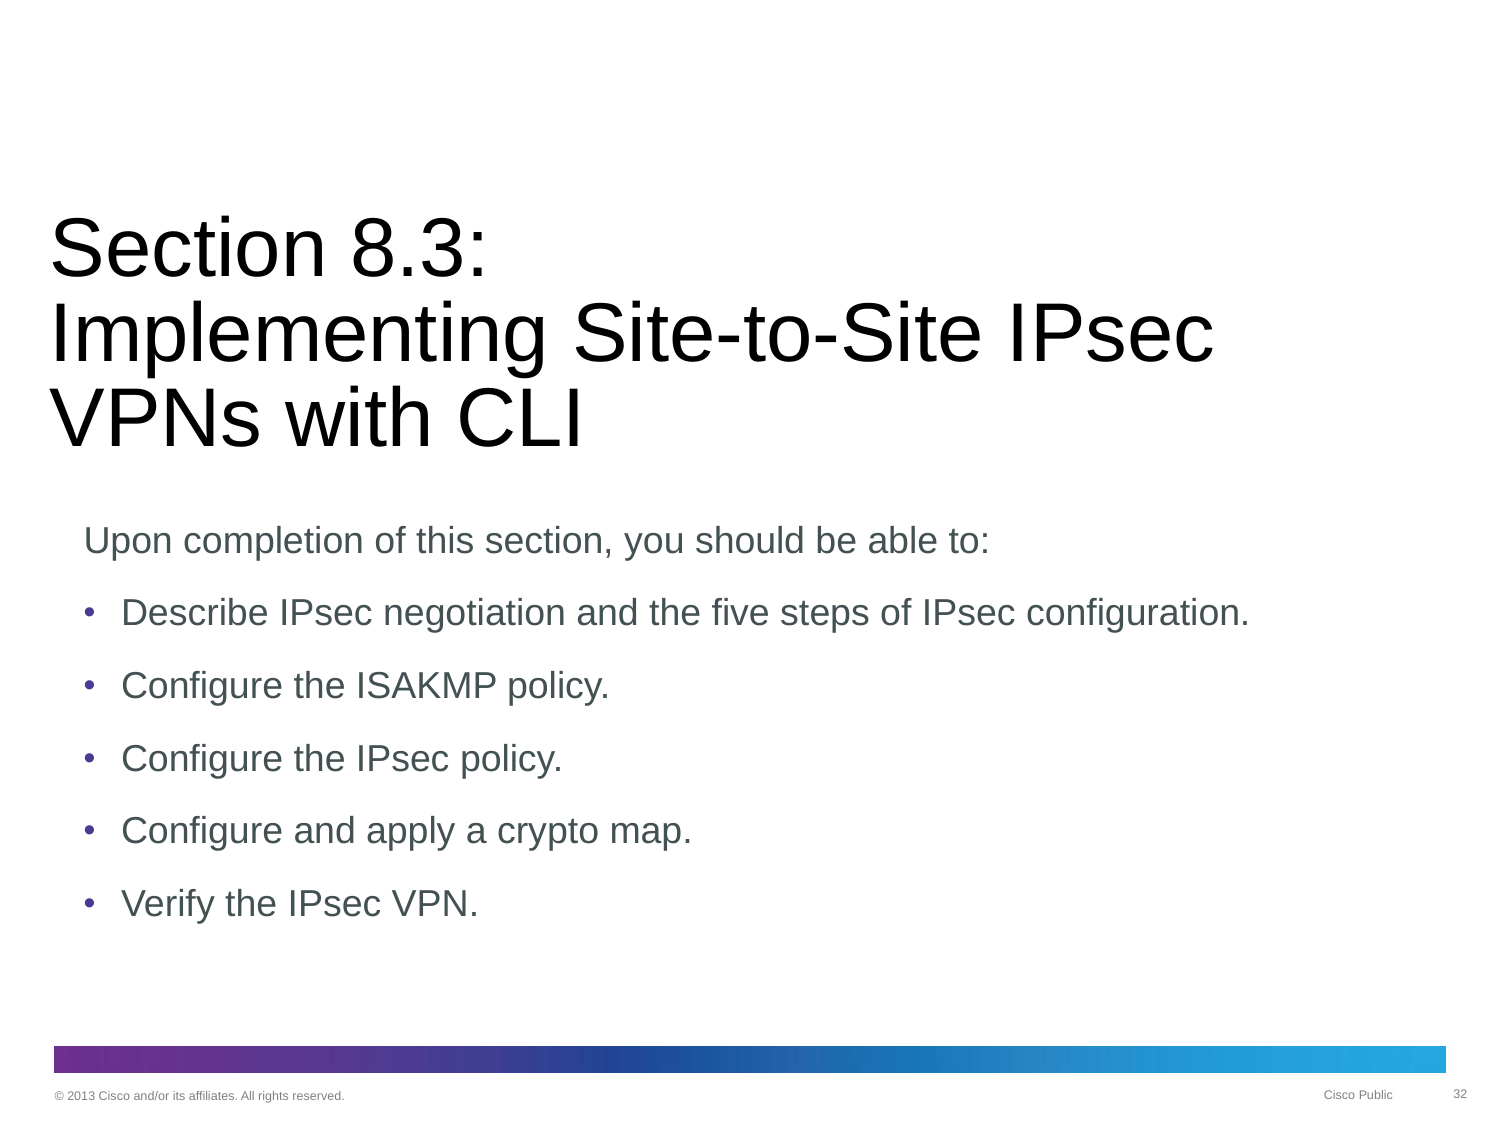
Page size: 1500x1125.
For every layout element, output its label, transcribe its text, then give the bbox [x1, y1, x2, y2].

text_box Upon completion of this section, you should be able to: Describe IPsec negotiation and the five steps of IPsec configuration. Configure the ISAKMP policy. Configure the IPsec policy. Configure and apply a crypto map. Verify the IPsec VPN. [68, 511, 1476, 844]
title Section 8.3: Implementing Site-to-Site IPsec VPNs with CLI [36, 356, 1368, 471]
picture [54, 1046, 1446, 1073]
